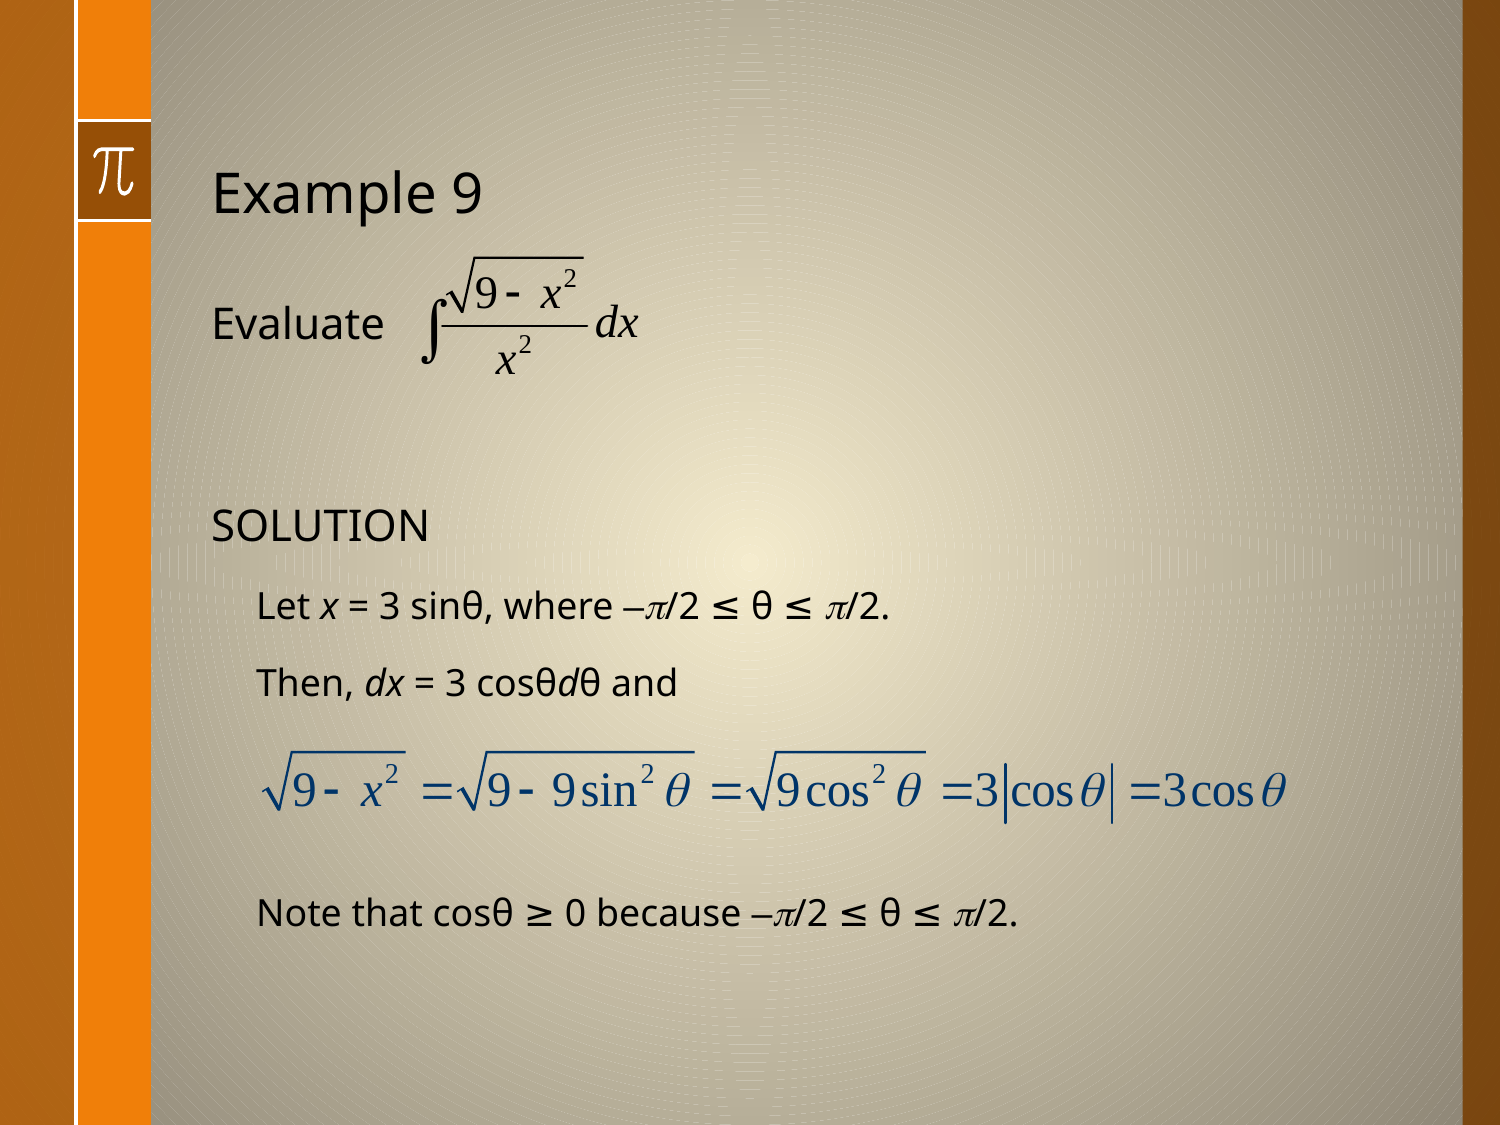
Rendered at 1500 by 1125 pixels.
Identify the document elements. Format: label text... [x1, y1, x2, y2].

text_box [407, 248, 644, 382]
list Evaluate SOLUTION Let x = 3 sinθ, where –p/2 ≤ θ ≤ p/2. Then, dx = 3 cosθdθ and Note that cosθ ≥ 0 because –p/2 ≤ θ ≤ p/2. [196, 262, 1400, 1013]
title Example 9 [196, 29, 1400, 233]
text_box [253, 739, 1293, 832]
